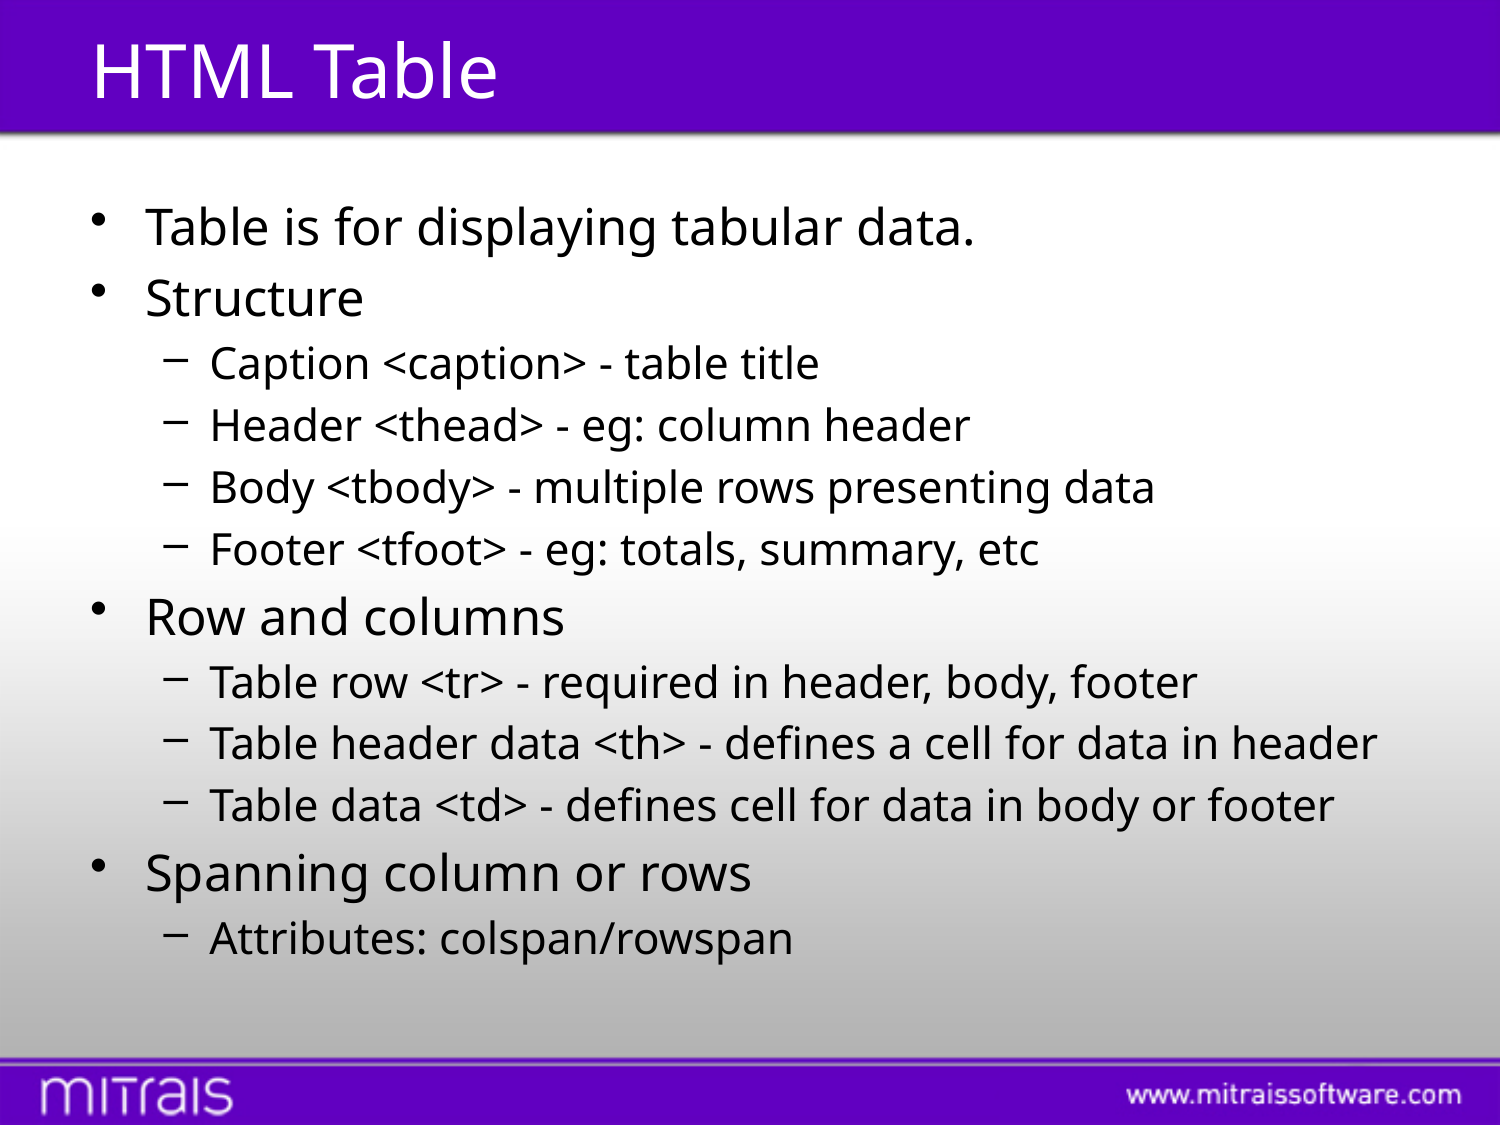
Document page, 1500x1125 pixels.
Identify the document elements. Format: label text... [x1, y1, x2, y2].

title HTML Table [75, 0, 1425, 138]
picture [0, 0, 1500, 1125]
list Table is for displaying tabular data. Structure Caption <caption> - table title Header <thead> - eg: column header Body <tbody> - multiple rows presenting data Footer <tfoot> - eg: totals, summary, etc Row and columns Table row <tr> - required in header, body, footer Table header data <th> - defines a cell for data in header Table data <td> - defines cell for data in body or footer Spanning column or rows Attributes: colspan/rowspan [75, 187, 1425, 975]
